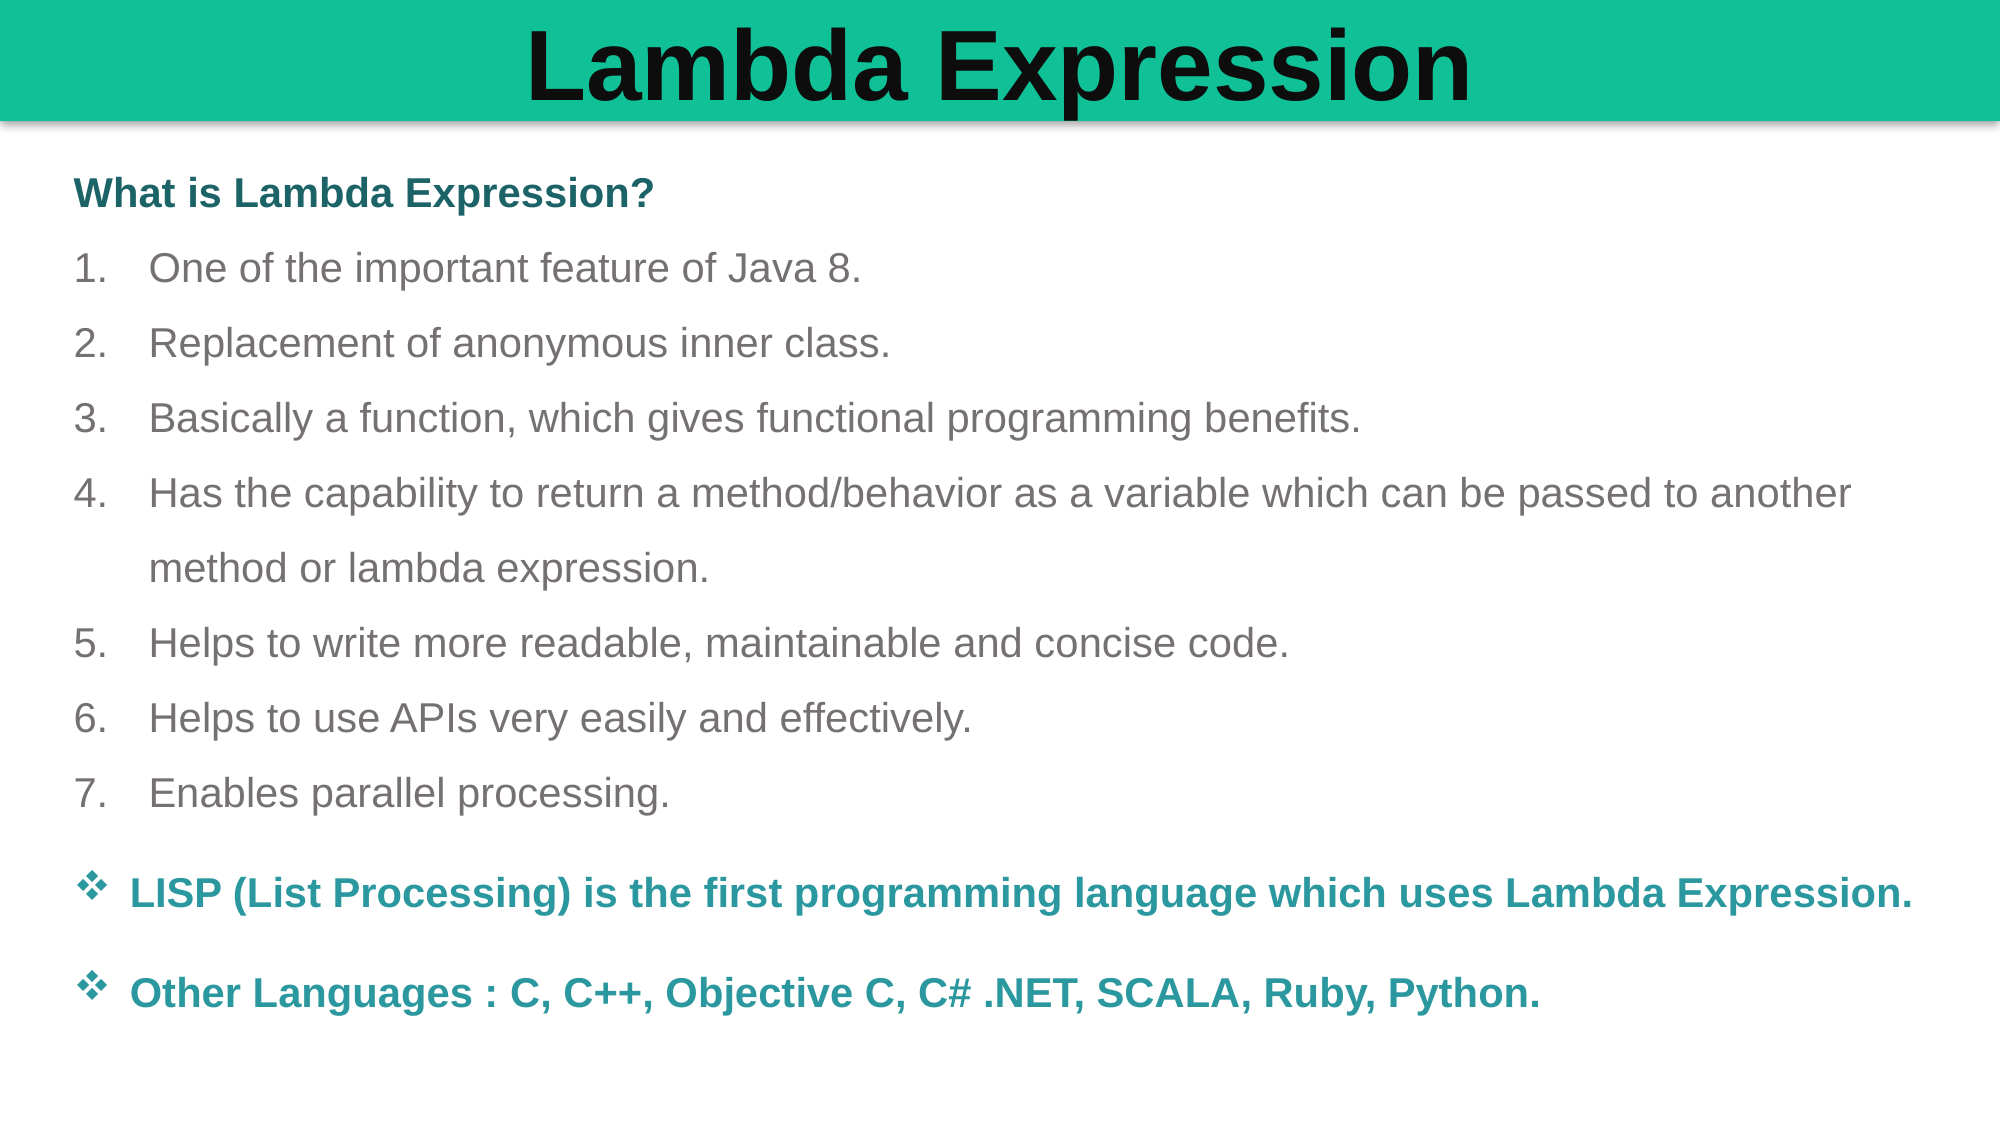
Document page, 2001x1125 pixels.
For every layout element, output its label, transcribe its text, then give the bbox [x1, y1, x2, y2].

text_box Lambda Expression [0, 0, 2000, 122]
text_box What is Lambda Expression? One of the important feature of Java 8. Replacement of anonymous inner class. Basically a function, which gives functional programming benefits. Has the capability to return a method/behavior as a variable which can be passed to another method or lambda expression. Helps to write more readable, maintainable and concise code. Helps to use APIs very easily and effectively. Enables parallel processing. LISP (List Processing) is the first programming language which uses Lambda Expression. Other Languages : C, C++, Objective C, C# .NET, SCALA, Ruby, Python. [58, 158, 1941, 1024]
